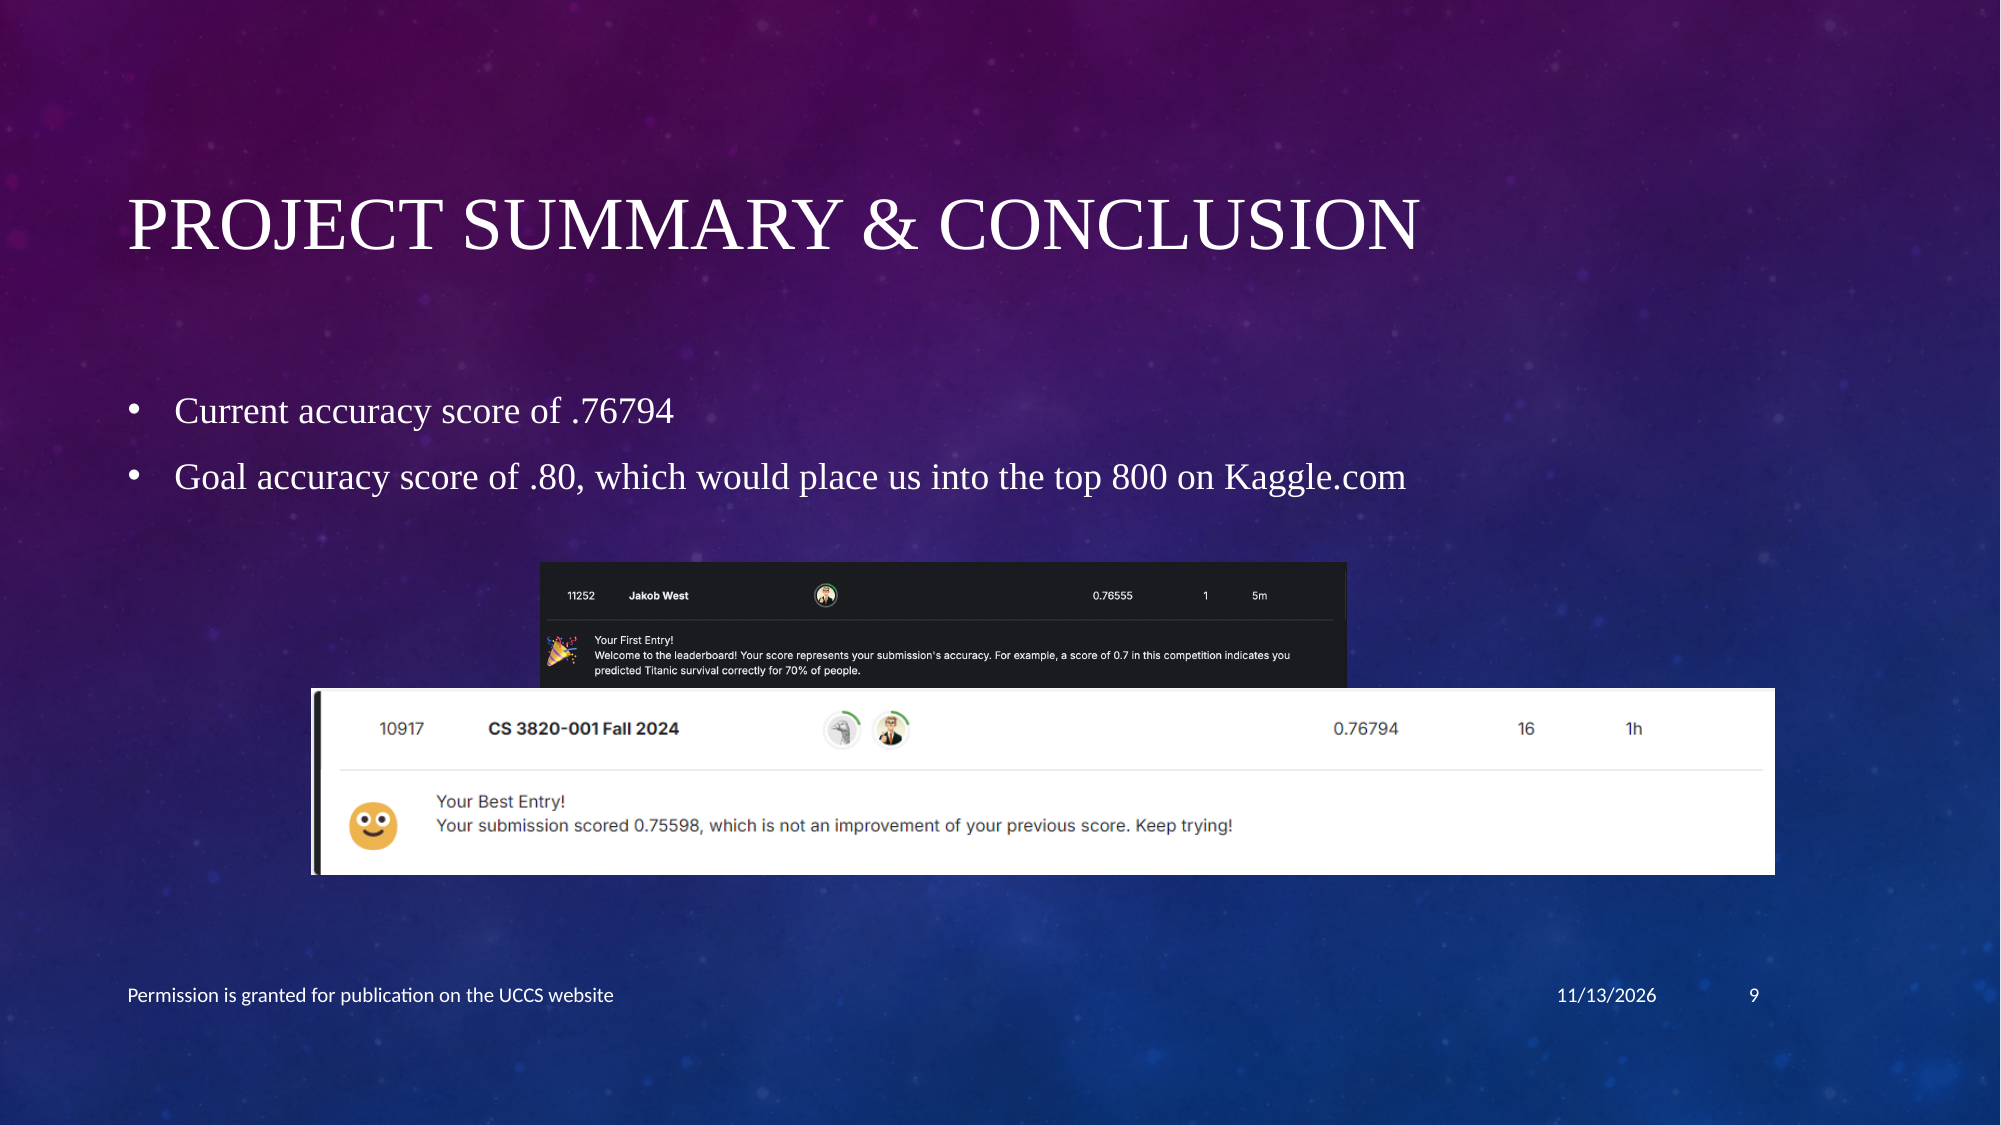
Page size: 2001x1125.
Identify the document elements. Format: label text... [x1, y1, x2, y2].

slide_number 9 [1684, 963, 1775, 1025]
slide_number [1409, 963, 1672, 1025]
picture [0, 0, 2001, 1125]
footer Permission is granted for publication on the UCCS website [112, 963, 1397, 1025]
list Current accuracy score of .76794 Goal accuracy score of .80, which would place us into the top 800 on Kaggle.com [112, 351, 1521, 664]
title Project Summary & Conclusion [112, 99, 1775, 339]
